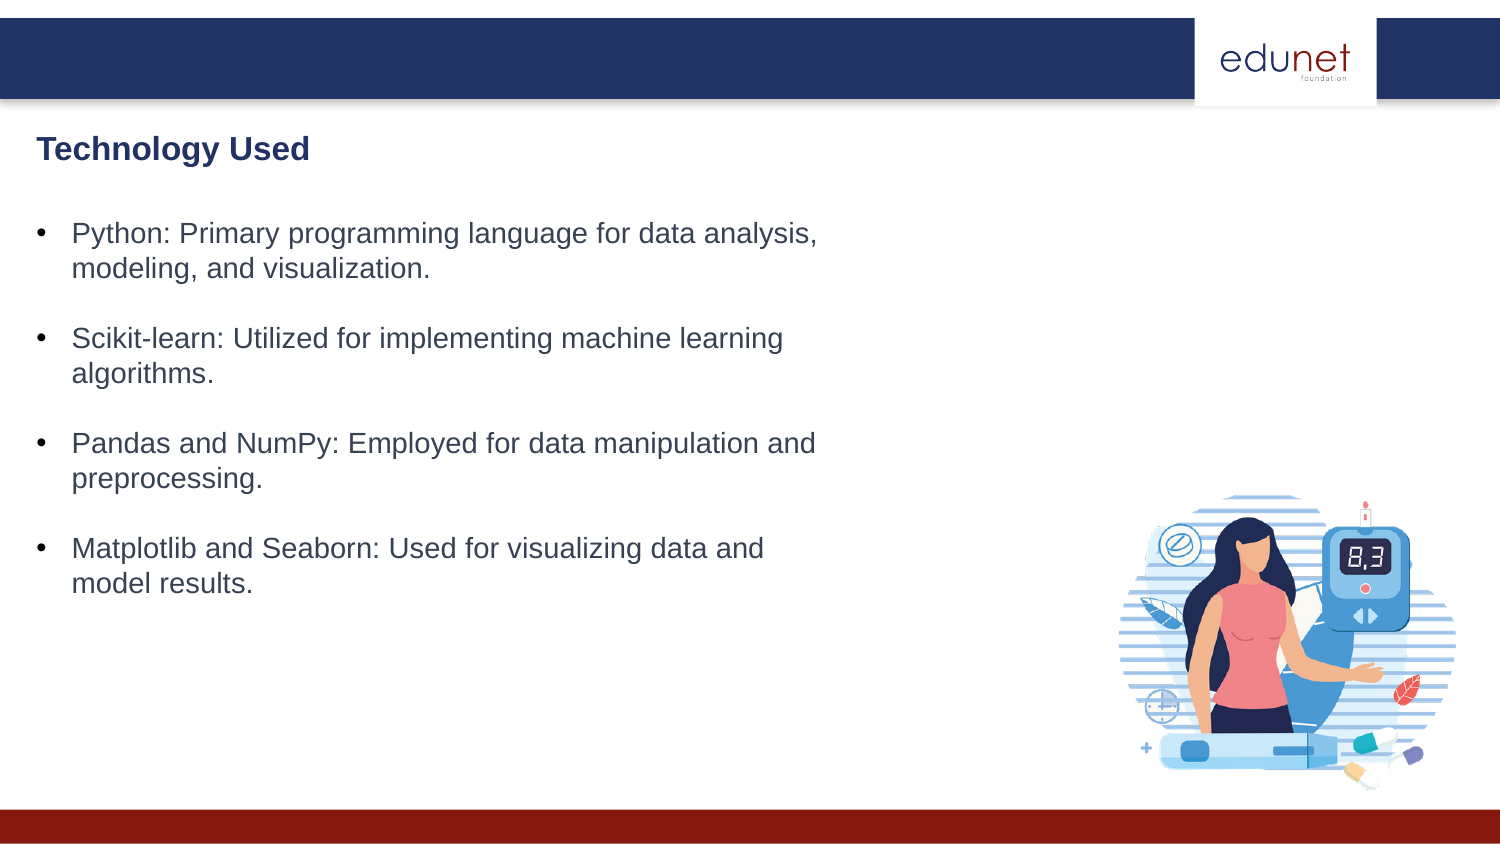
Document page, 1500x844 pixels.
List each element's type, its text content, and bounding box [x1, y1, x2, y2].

picture [1074, 470, 1500, 812]
text_box Python: Primary programming language for data analysis, modeling, and visualization. Scikit-learn: Utilized for implementing machine learning algorithms. Pandas and NumPy: Employed for data manipulation and preprocessing. Matplotlib and Seaborn: Used for visualizing data and model results. [21, 207, 857, 607]
picture [1215, 38, 1356, 86]
title Technology Used [21, 111, 504, 165]
